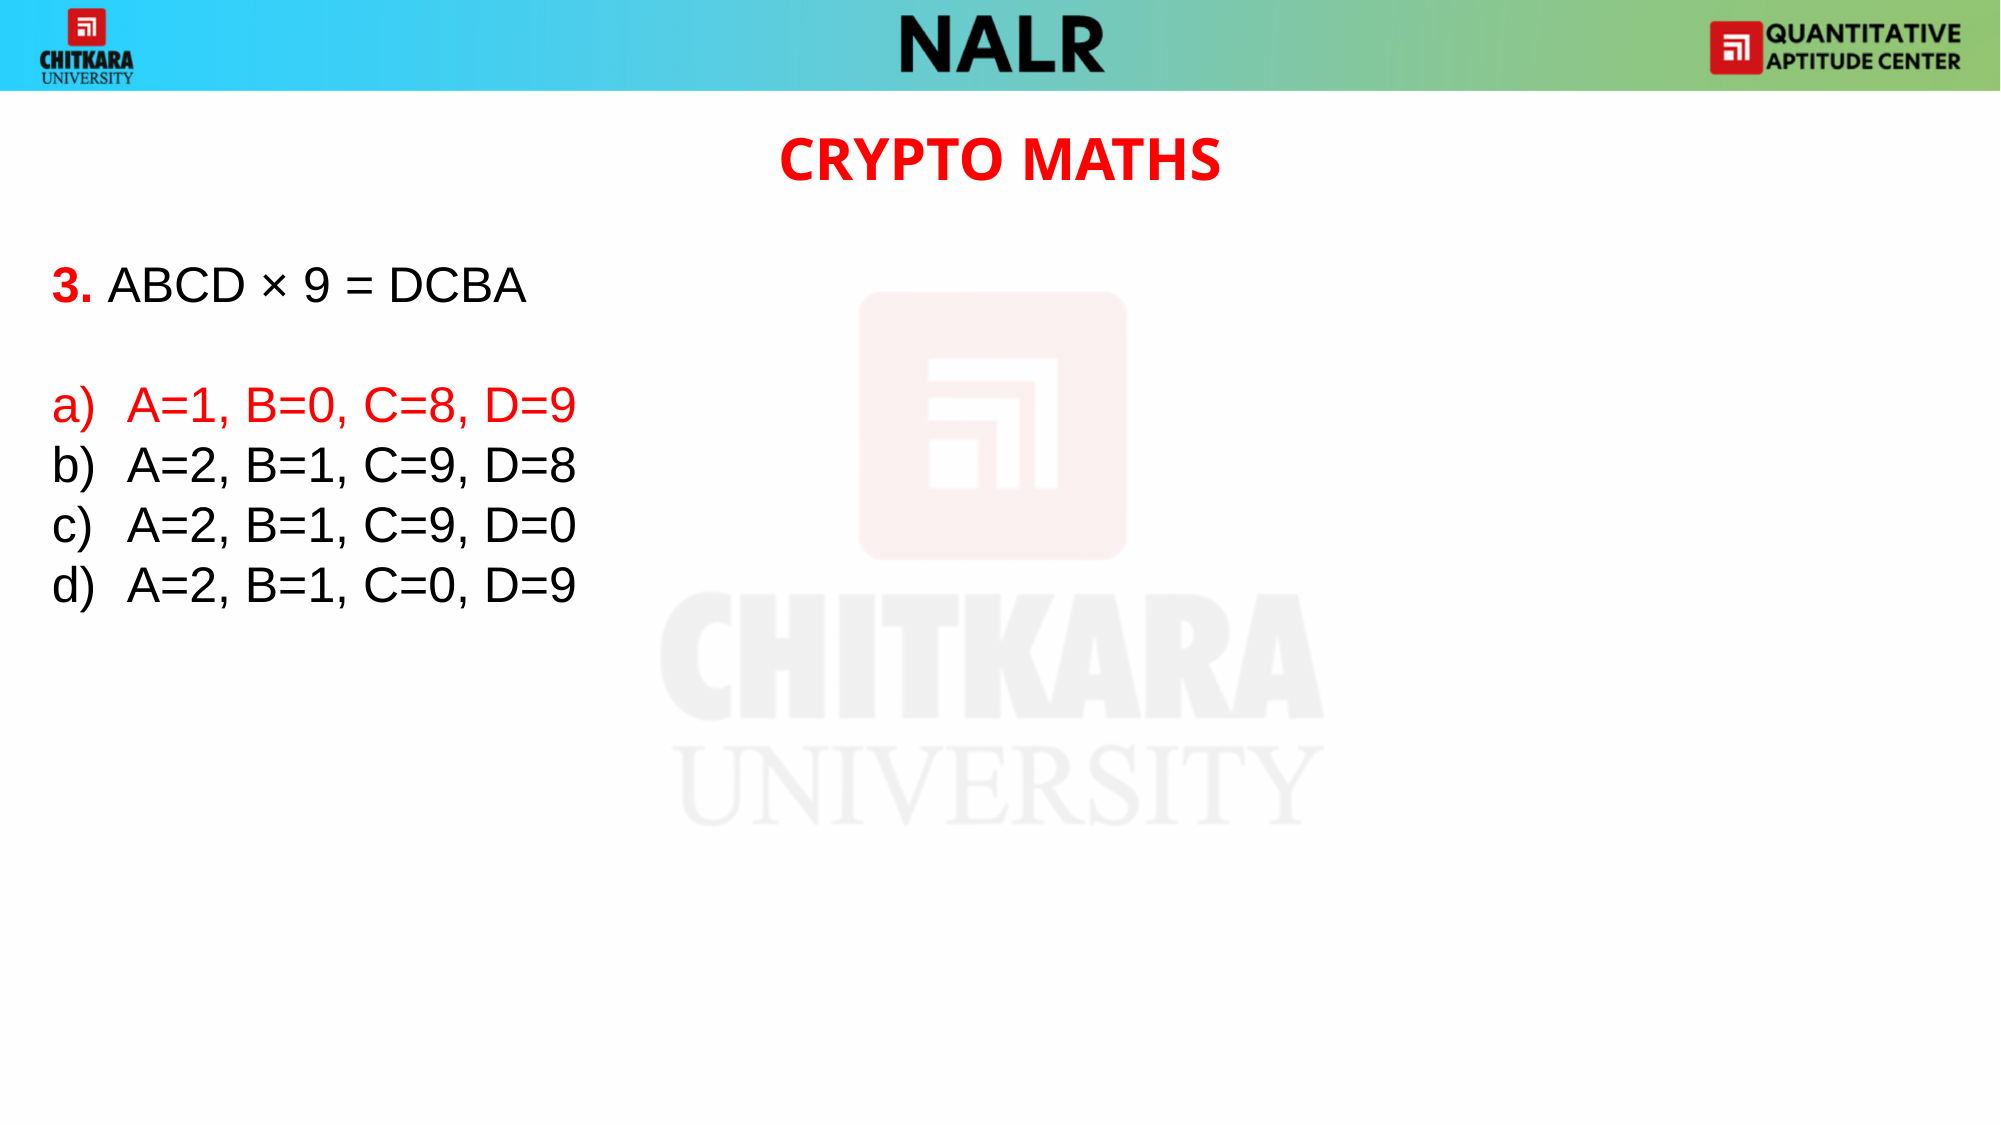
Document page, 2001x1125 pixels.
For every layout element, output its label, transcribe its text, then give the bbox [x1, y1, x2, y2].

text_box CRYPTO MATHS 3. ABCD × 9 = DCBA A=1, B=0, C=8, D=9 A=2, B=1, C=9, D=8 A=2, B=1, C=9, D=0 A=2, B=1, C=0, D=9 [37, 114, 1963, 620]
picture [0, 0, 2001, 1125]
